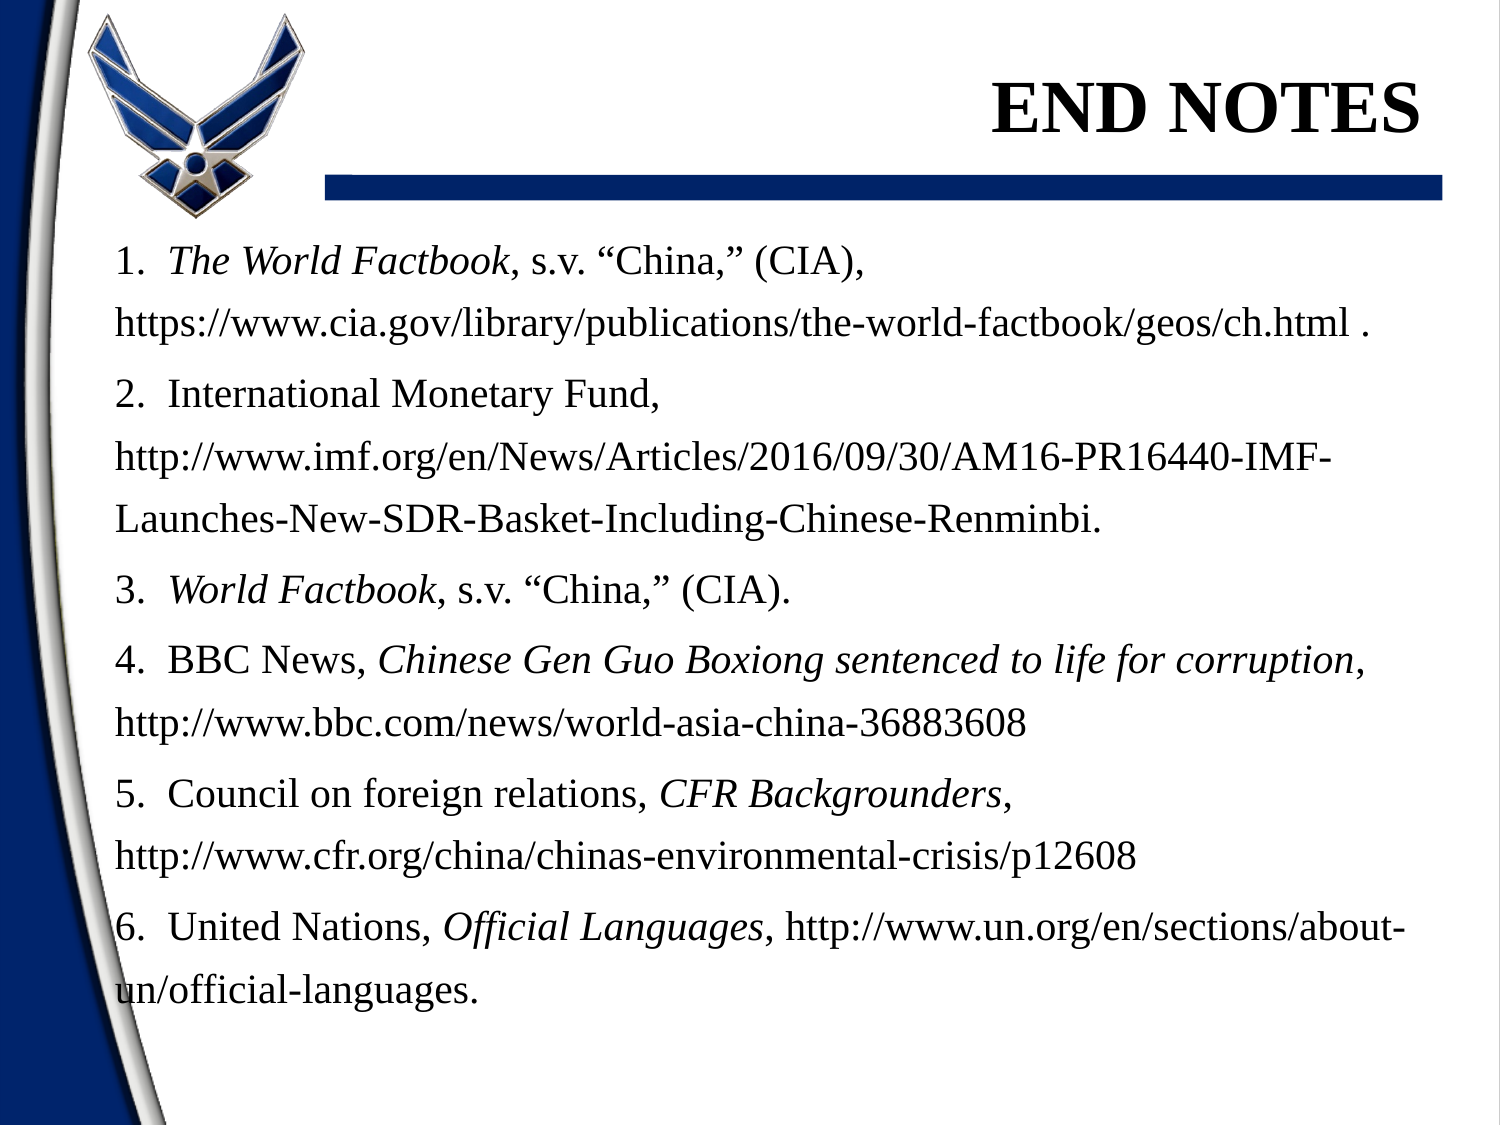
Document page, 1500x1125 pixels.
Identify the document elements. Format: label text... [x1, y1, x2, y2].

picture [0, 0, 1500, 1125]
list 1. The World Factbook, s.v. “China,” (CIA), https://www.cia.gov/library/publications/the-world-factbook/geos/ch.html . 2. International Monetary Fund, http://www.imf.org/en/News/Articles/2016/09/30/AM16-PR16440-IMF-Launches-New-SDR-Basket-Including-Chinese-Renminbi. 3. World Factbook, s.v. “China,” (CIA). 4. BBC News, Chinese Gen Guo Boxiong sentenced to life for corruption, http://www.bbc.com/news/world-asia-china-36883608 5. Council on foreign relations, CFR Backgrounders, http://www.cfr.org/china/chinas-environmental-crisis/p12608 6. United Nations, Official Languages, http://www.un.org/en/sections/about-un/official-languages. [99, 212, 1451, 1038]
text_box End notes [299, 49, 1438, 155]
